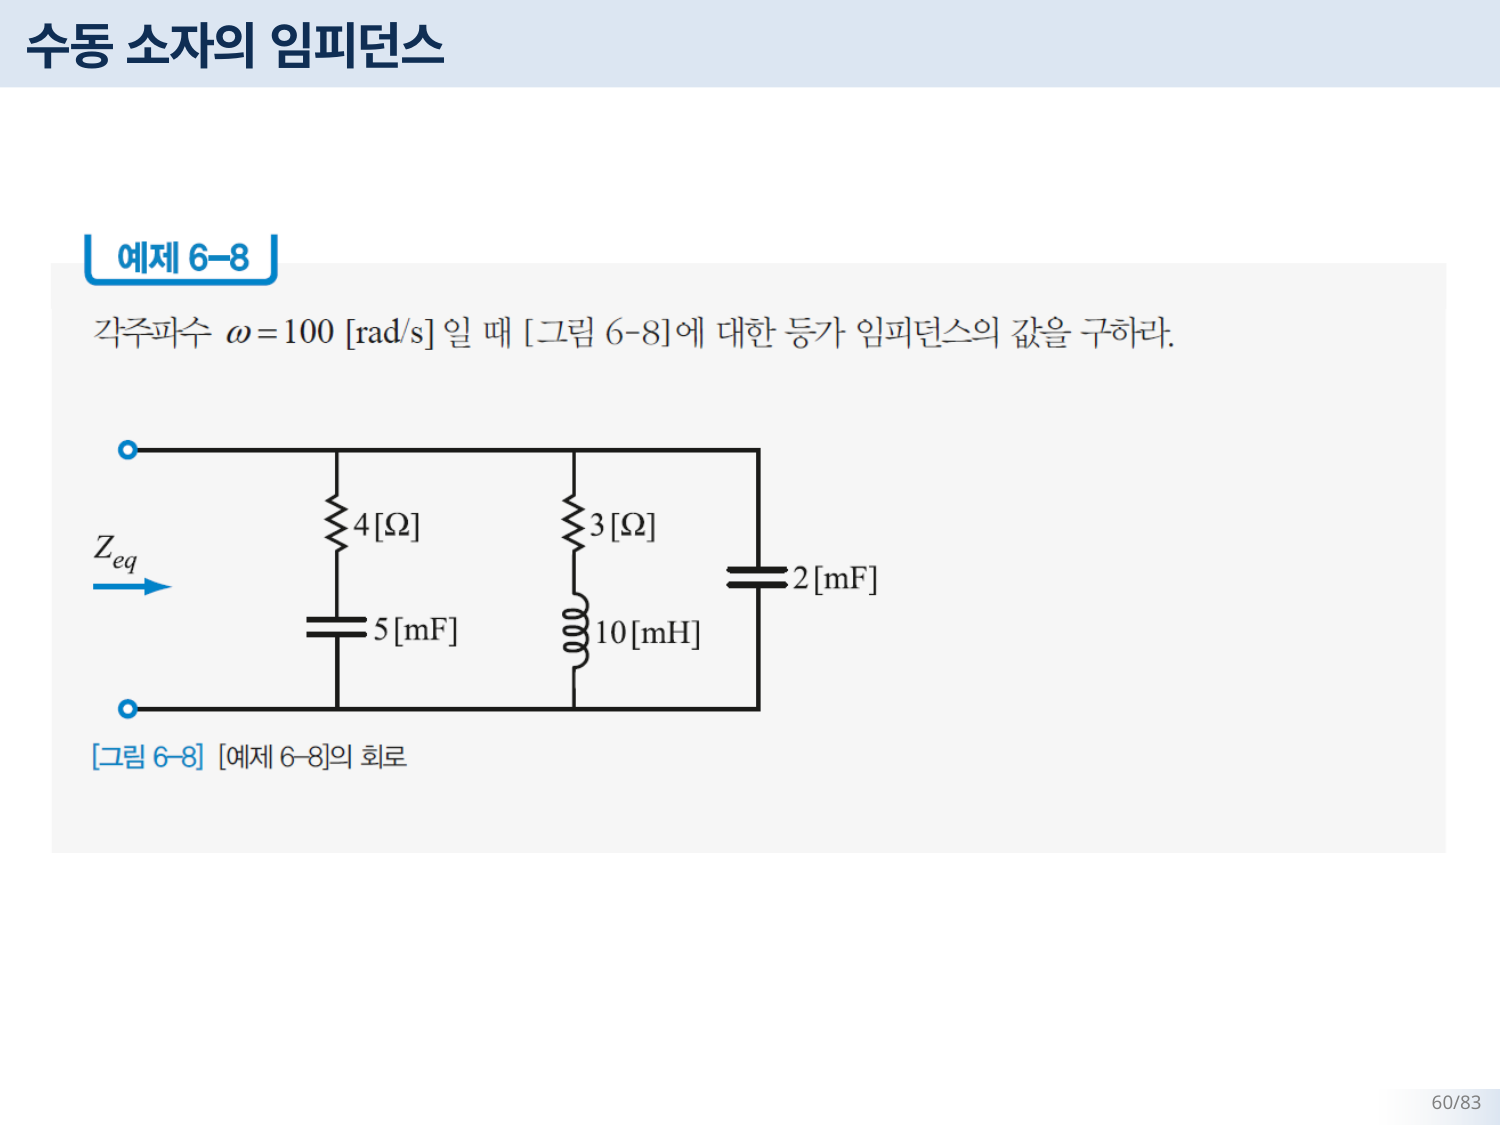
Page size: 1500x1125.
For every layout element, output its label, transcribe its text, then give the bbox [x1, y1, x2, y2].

picture [43, 221, 1459, 854]
title 수동 소자의 임피던스 [10, 5, 1288, 84]
